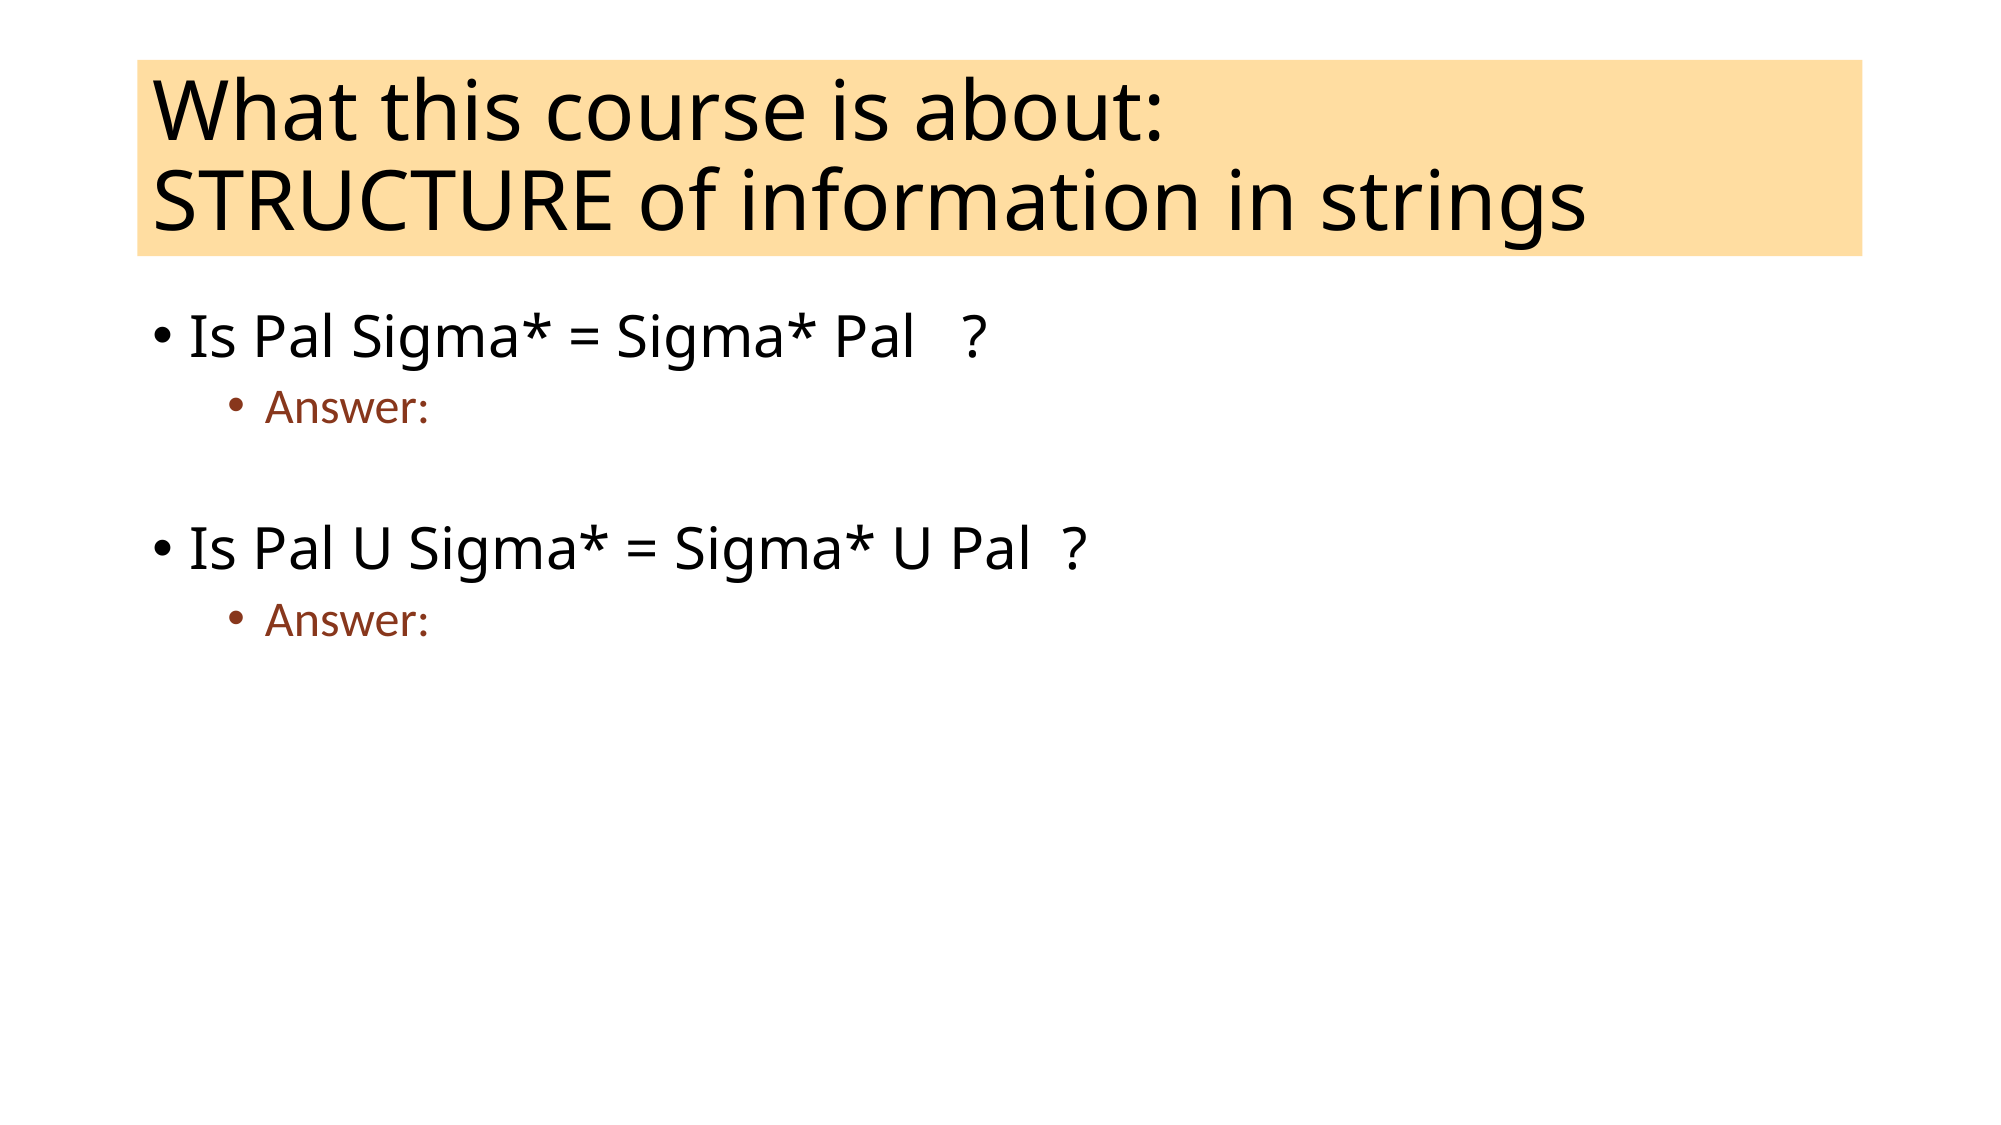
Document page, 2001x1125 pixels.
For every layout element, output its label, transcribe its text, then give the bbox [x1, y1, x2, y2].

list Is Pal Sigma* = Sigma* Pal ? Answer: Is Pal U Sigma* = Sigma* U Pal ? Answer: [137, 299, 1863, 1014]
title What this course is about: STRUCTURE of information in strings [137, 59, 1863, 257]
